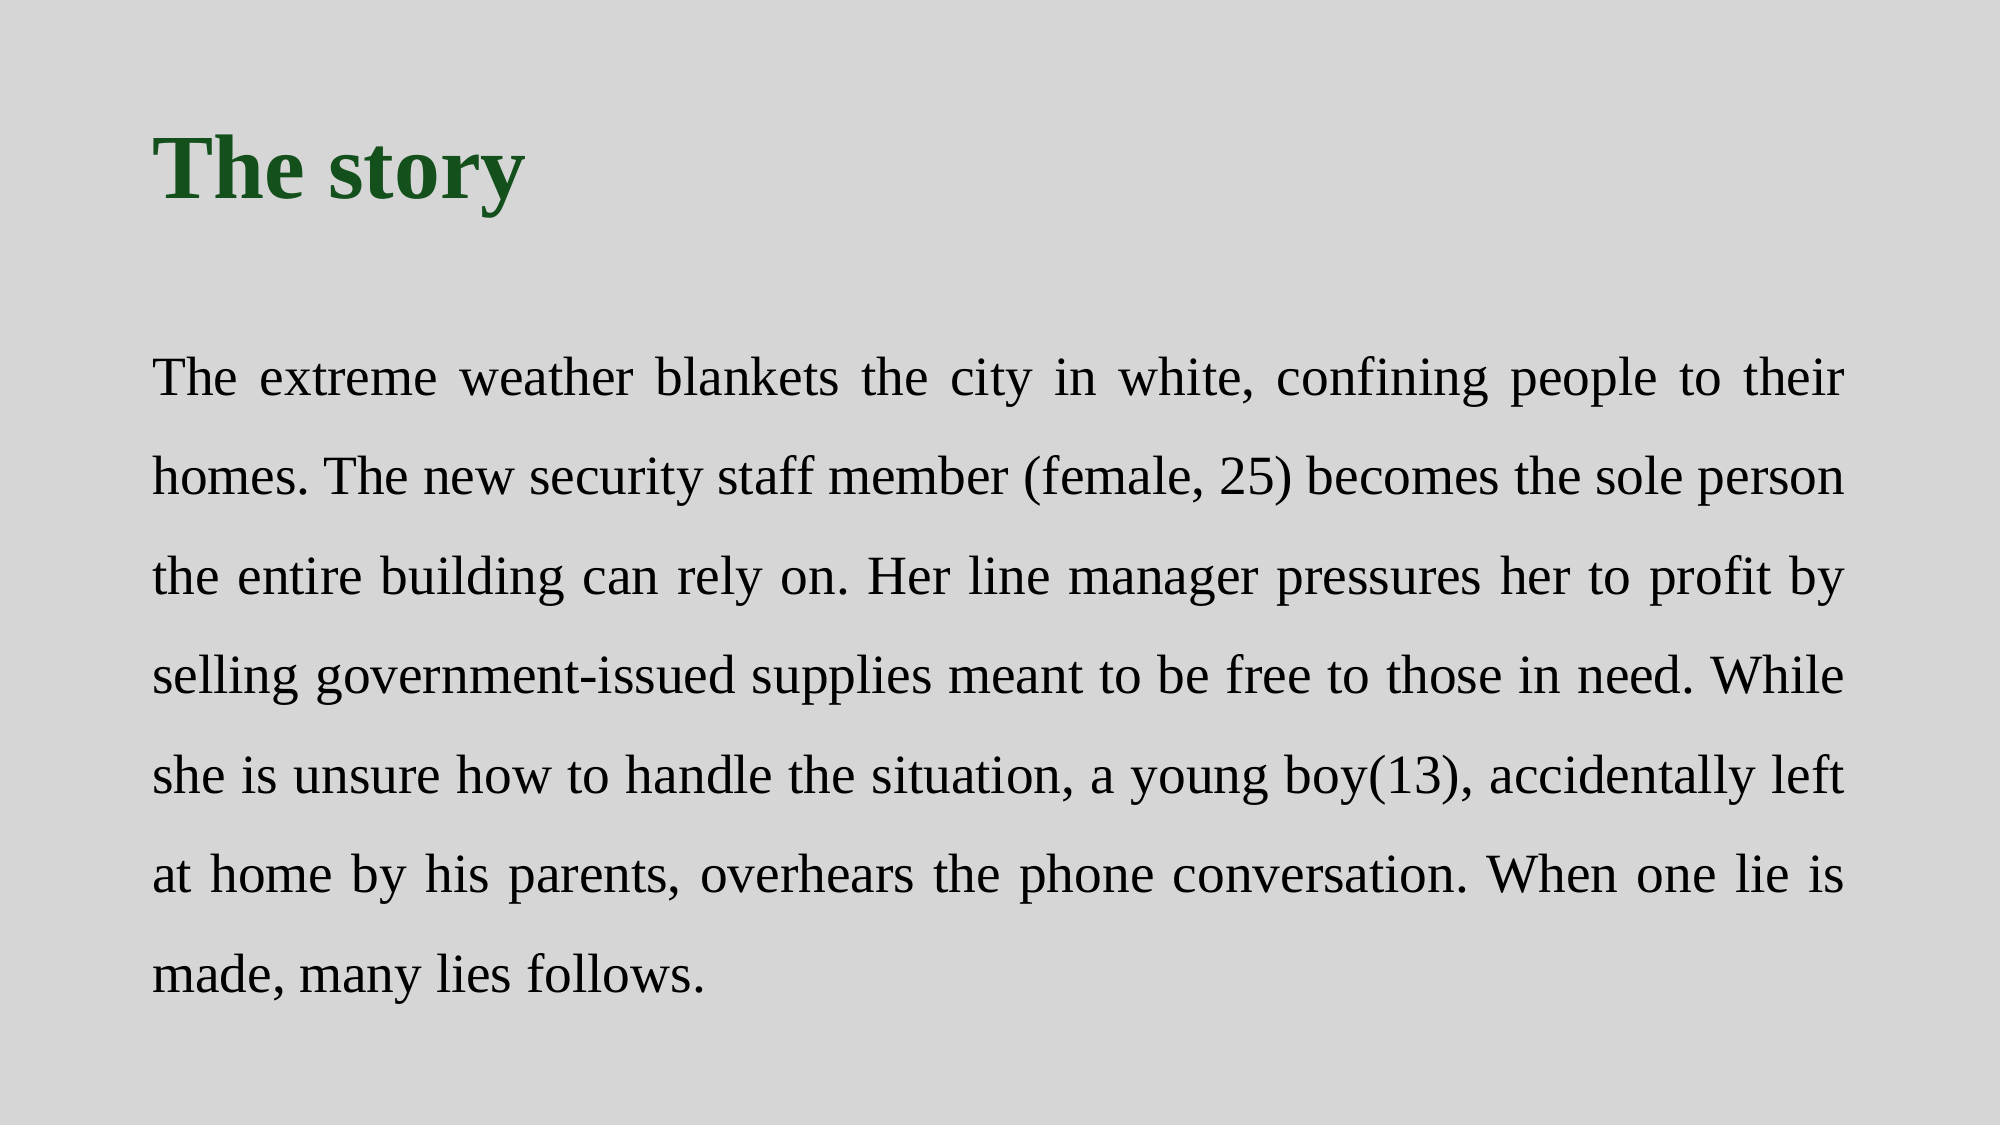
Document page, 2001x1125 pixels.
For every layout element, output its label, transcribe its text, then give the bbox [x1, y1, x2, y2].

list The extreme weather blankets the city in white, confining people to their homes. The new security staff member (female, 25) becomes the sole person the entire building can rely on. Her line manager pressures her to profit by selling government-issued supplies meant to be free to those in need. While she is unsure how to handle the situation, a young boy(13), accidentally left at home by his parents, overhears the phone conversation. When one lie is made, many lies follows. [137, 299, 1863, 1014]
title The story [137, 59, 1863, 278]
